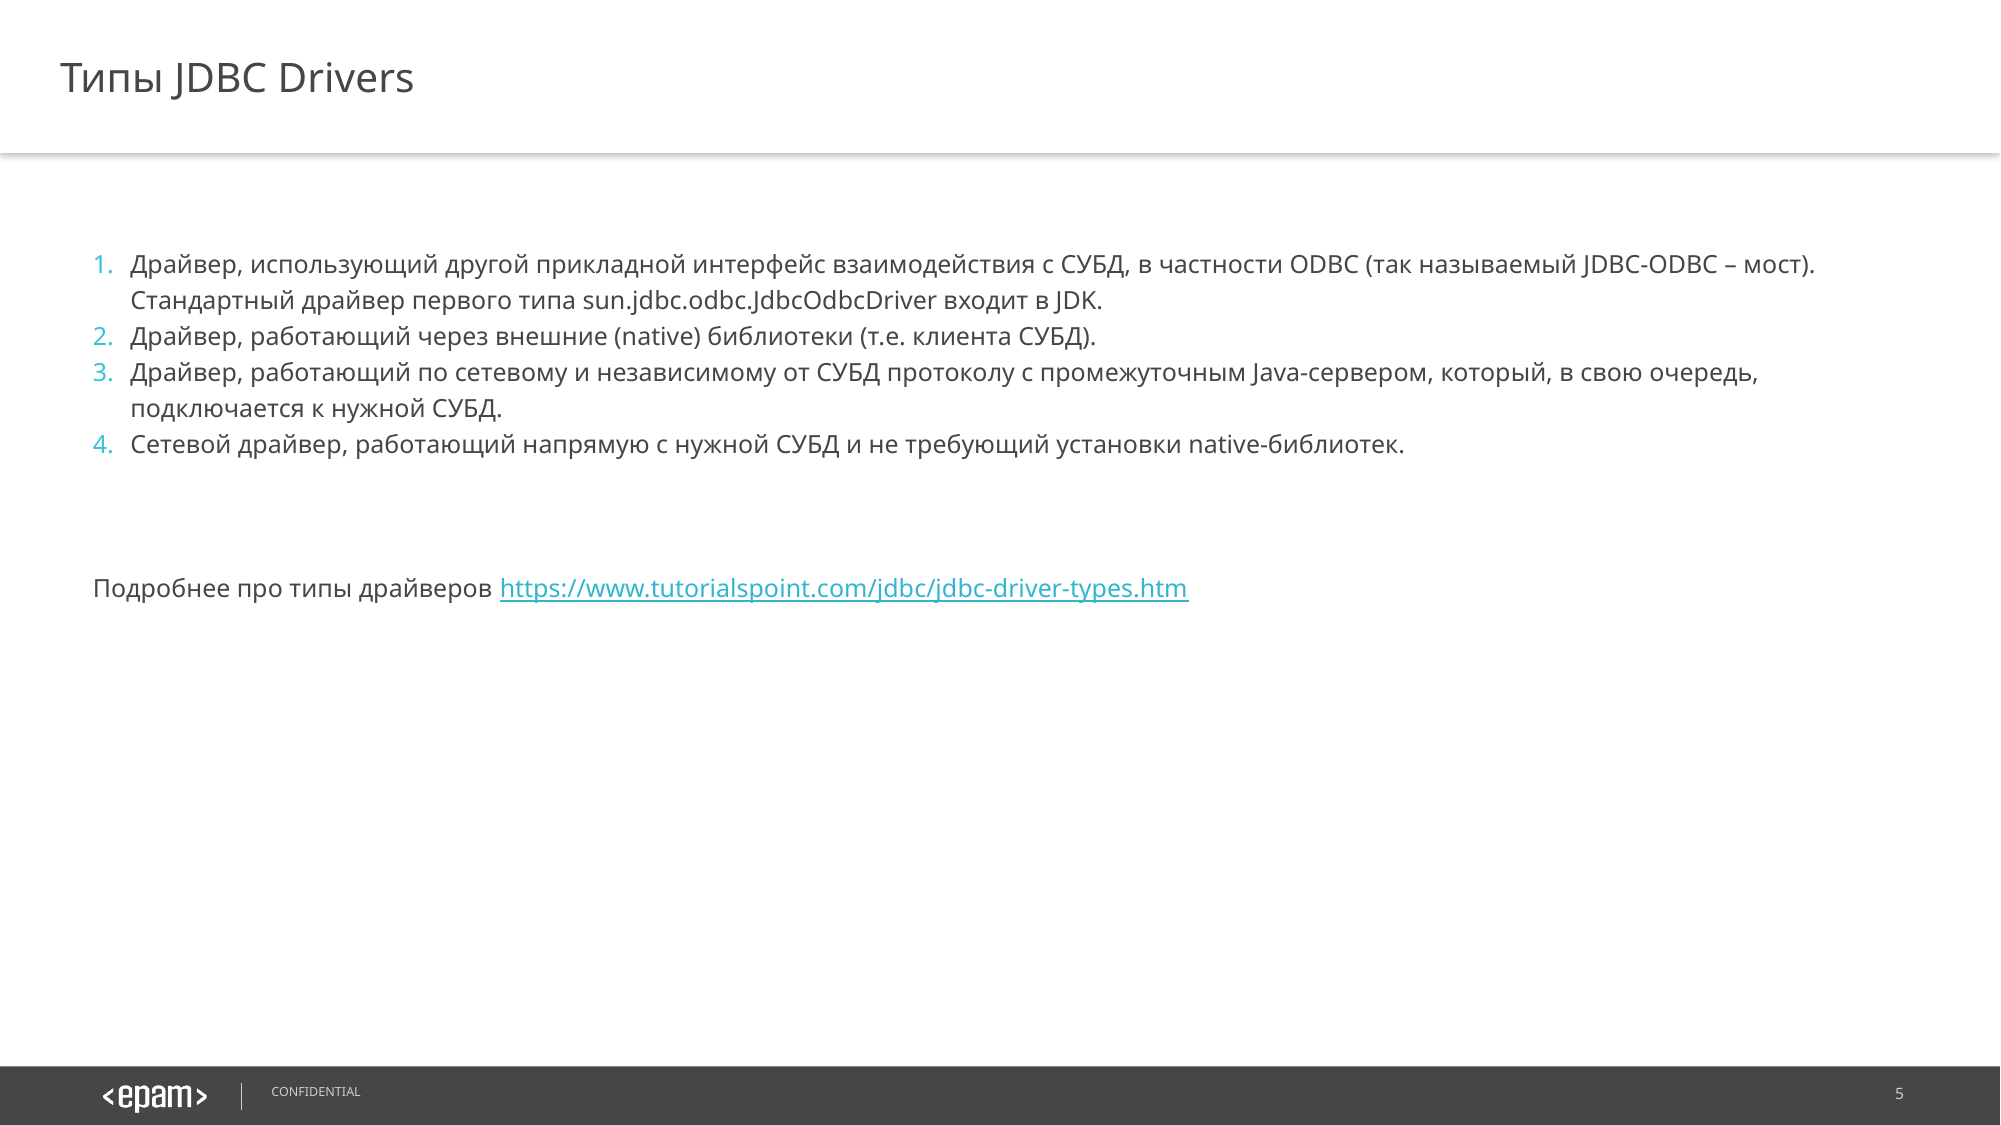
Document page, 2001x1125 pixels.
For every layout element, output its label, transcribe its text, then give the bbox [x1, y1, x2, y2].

list Драйвер, использующий другой прикладной интерфейс взаимодействия с СУБД, в частности ODBC (так называемый JDBC-ODBC – мост). Стандартный драйвер первого типа sun.jdbc.odbc.JdbcOdbcDriver входит в JDK. Драйвер, работающий через внешние (native) библиотеки (т.е. клиента СУБД). Драйвер, работающий по сетевому и независимому от СУБД протоколу с промежуточным Java-сервером, который, в свою очередь, подключается к нужной СУБД. Сетевой драйвер, работающий напрямую с нужной СУБД и не требующий установки native-библиотек. Подробнее про типы драйверов https://www.tutorialspoint.com/jdbc/jdbc-driver-types.htm [78, 235, 1922, 986]
list Типы JDBC Drivers [0, 0, 2000, 153]
picture [102, 1085, 207, 1113]
